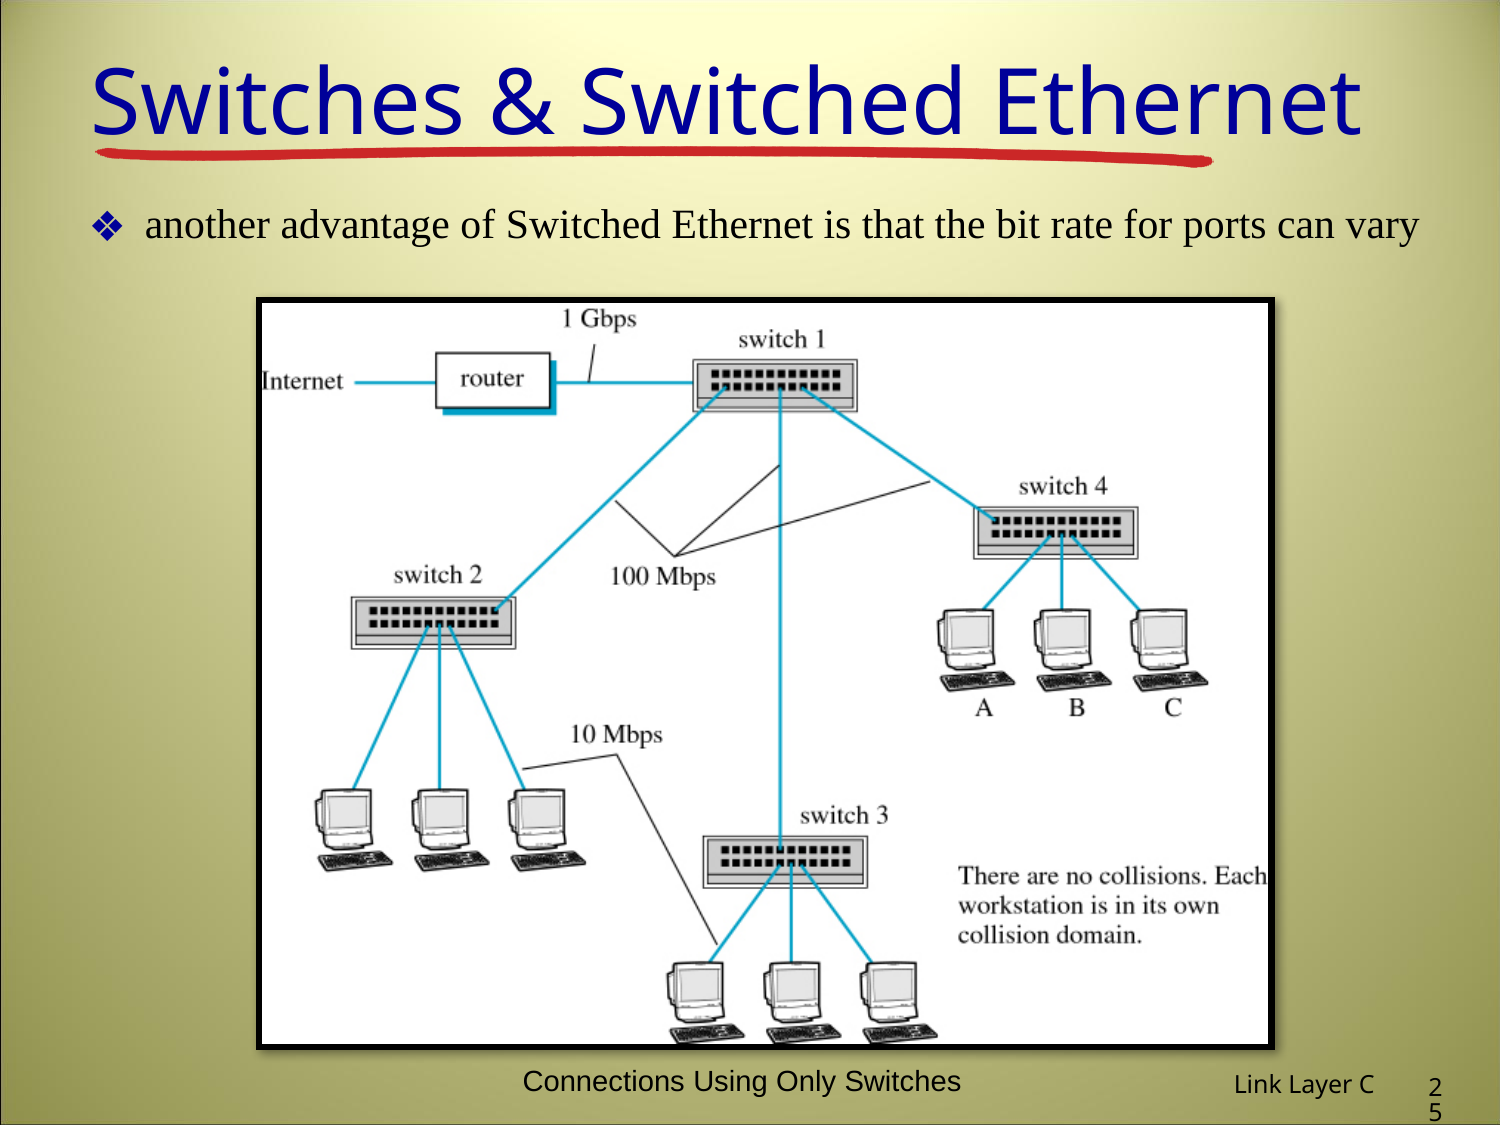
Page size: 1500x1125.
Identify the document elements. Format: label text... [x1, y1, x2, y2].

picture [0, 0, 1500, 1125]
list another advantage of Switched Ethernet is that the bit rate for ports can vary [73, 194, 1458, 277]
title Switches & Switched Ethernet [75, 45, 1425, 150]
text_box Connections Using Only Switches [196, 1054, 1289, 1105]
